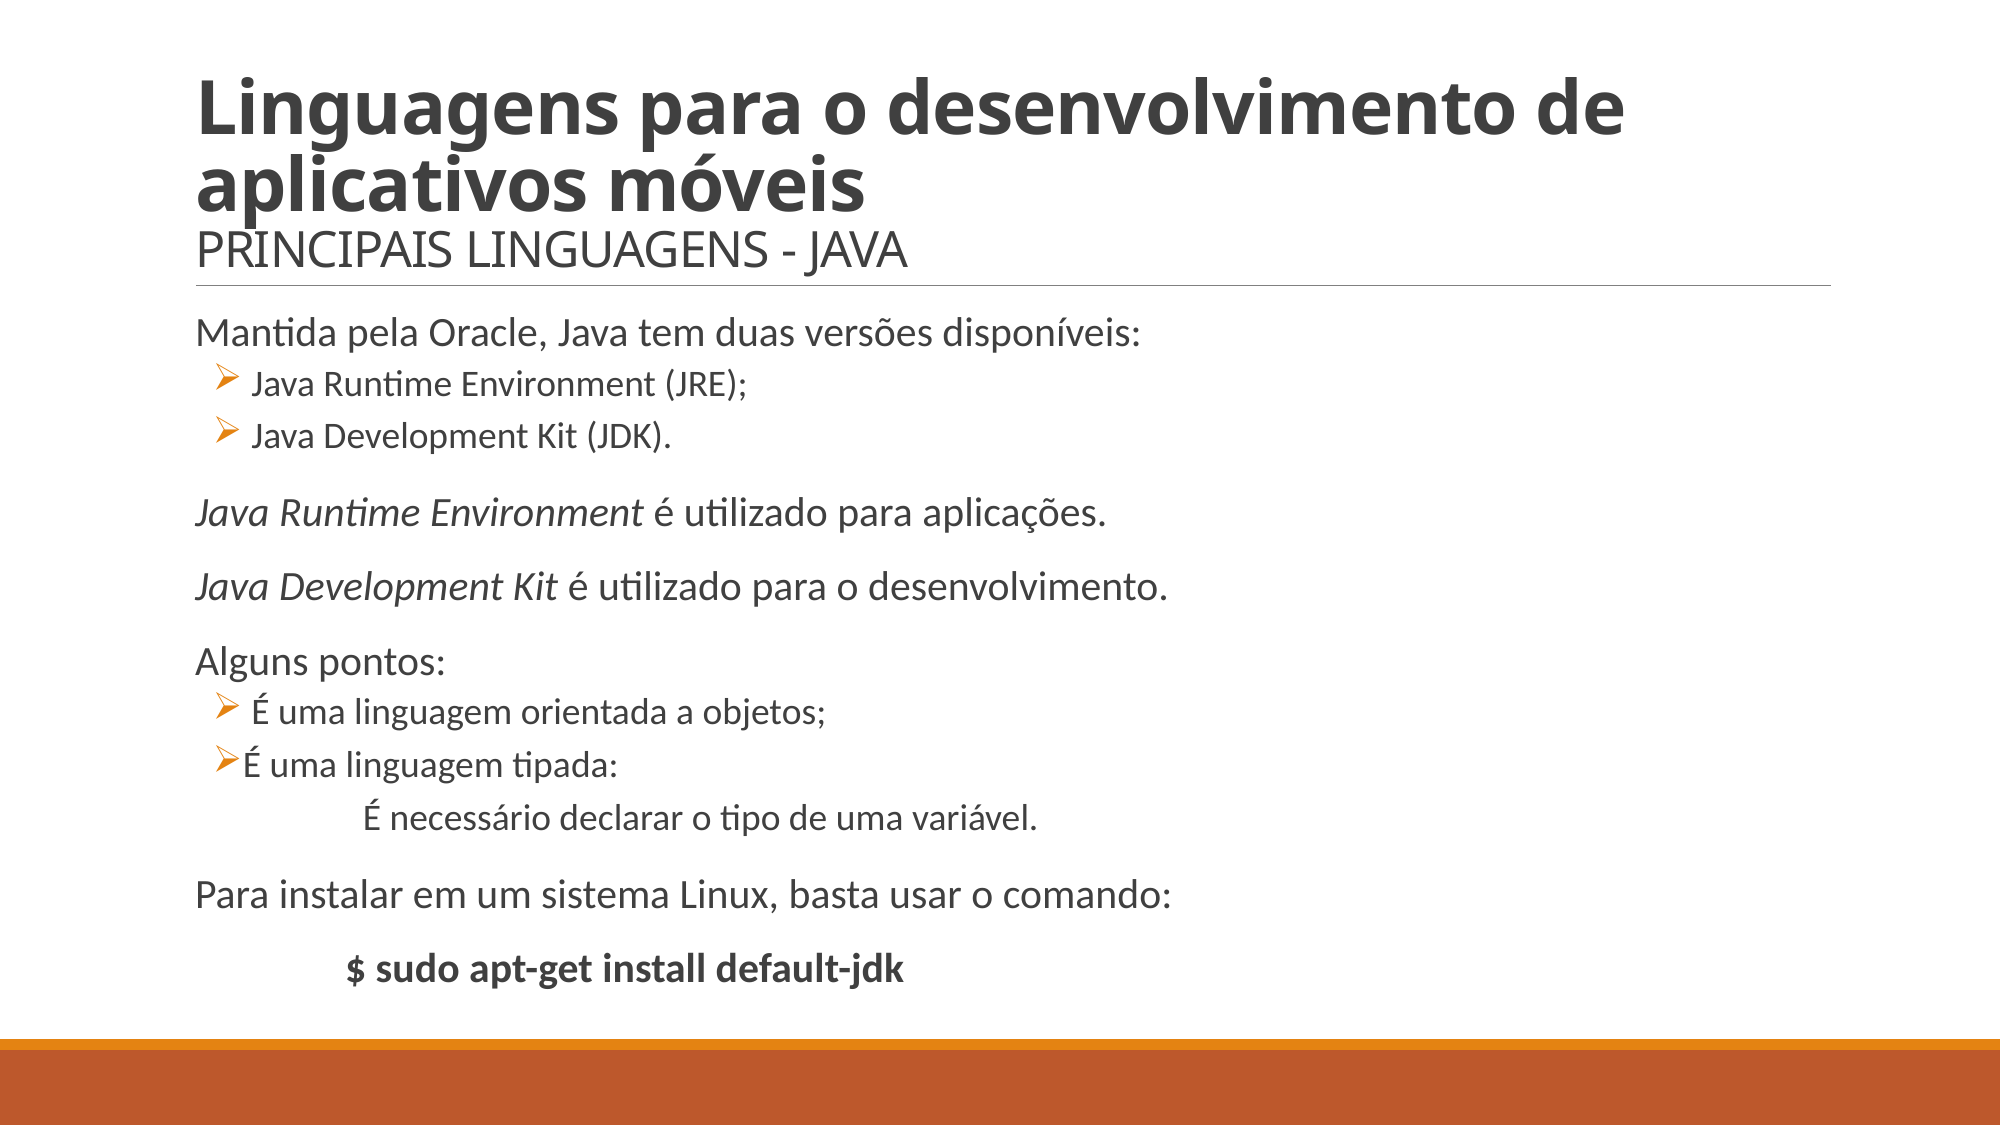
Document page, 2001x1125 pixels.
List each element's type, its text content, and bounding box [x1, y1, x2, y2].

title Linguagens para o desenvolvimento de aplicativos móveis PRINCIPAIS LINGUAGENS - JAVA [180, 47, 1862, 285]
list Mantida pela Oracle, Java tem duas versões disponíveis: Java Runtime Environment (JRE); Java Development Kit (JDK). Java Runtime Environment é utilizado para aplicações. Java Development Kit é utilizado para o desenvolvimento. Alguns pontos: É uma linguagem orientada a objetos; É uma linguagem tipada: É necessário declarar o tipo de uma variável. Para instalar em um sistema Linux, basta usar o comando: $ sudo apt-get install default-jdk [180, 302, 1830, 1039]
